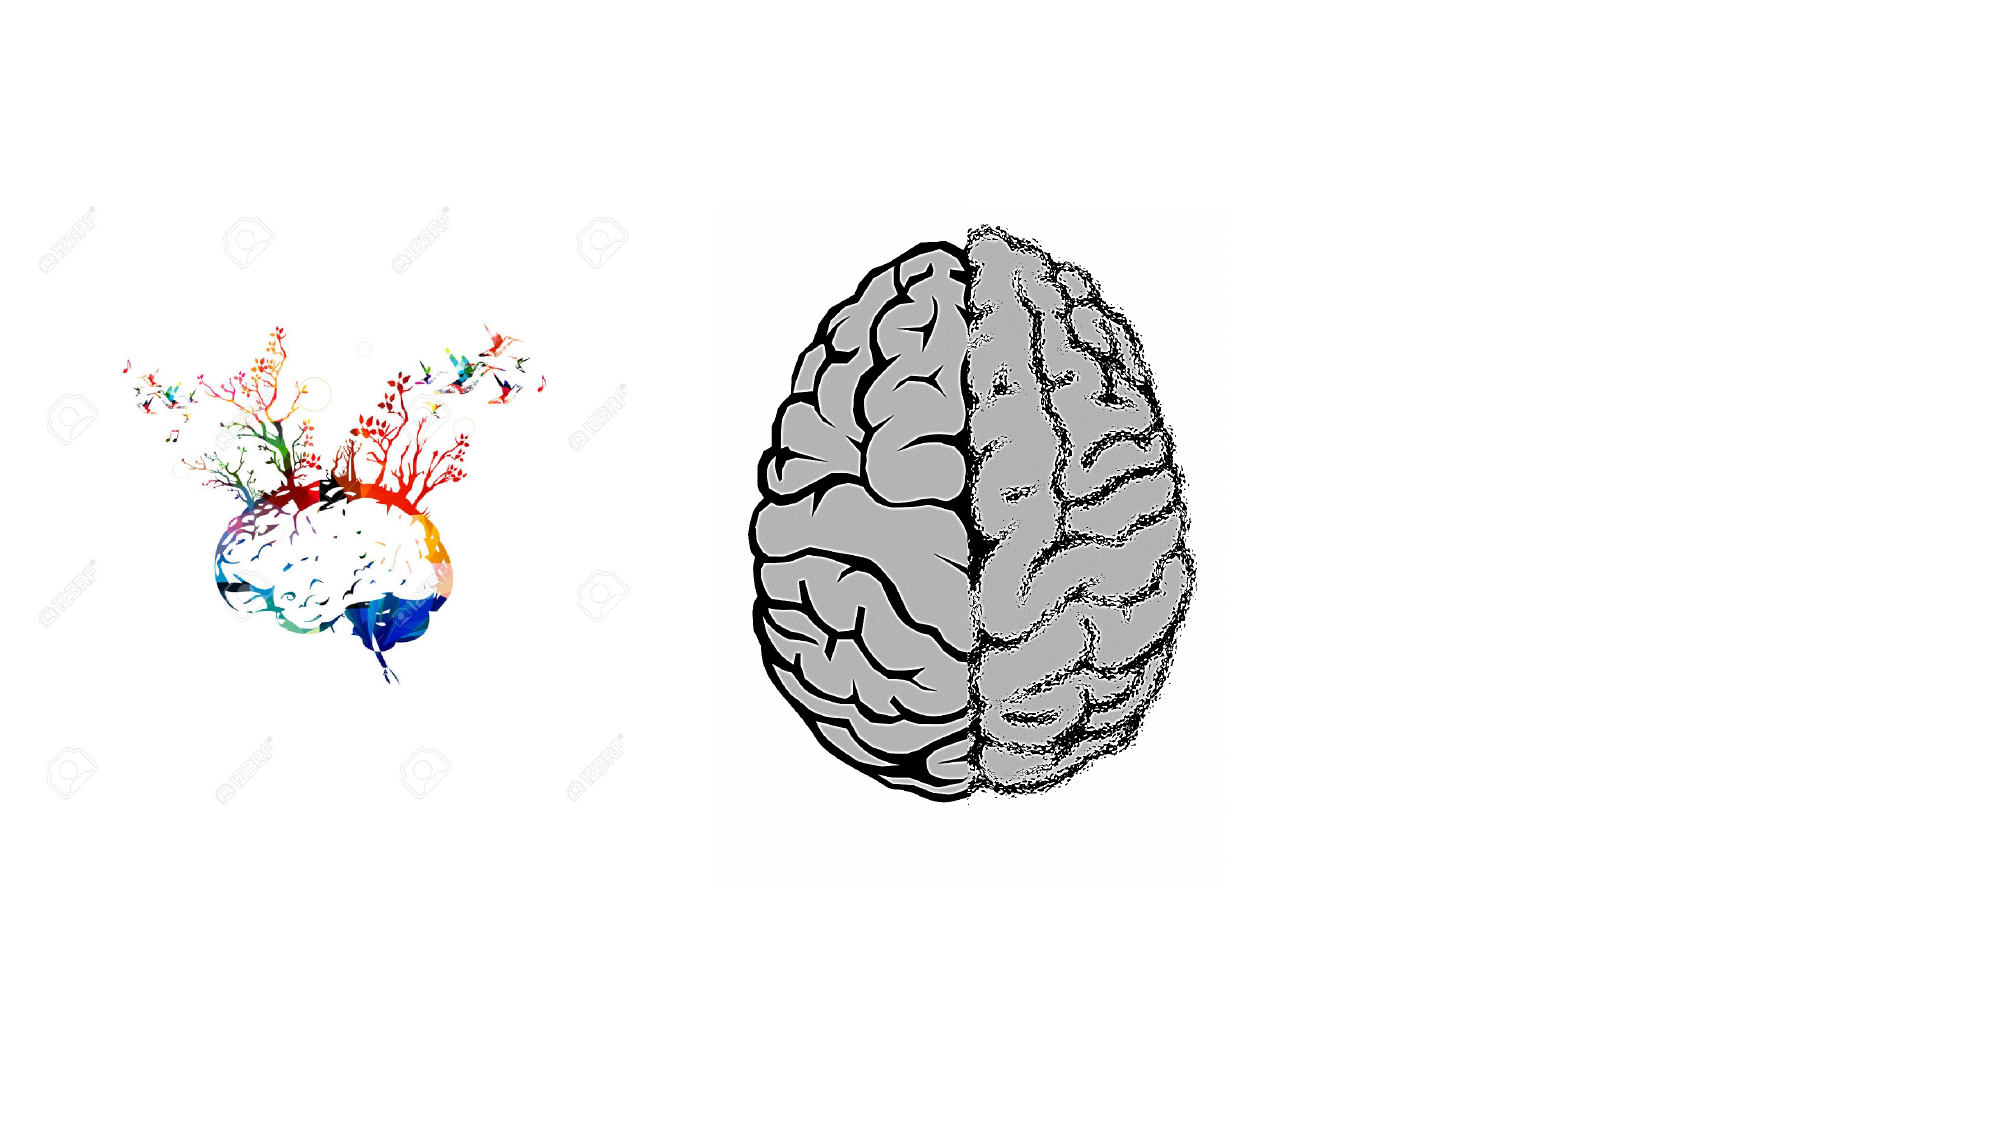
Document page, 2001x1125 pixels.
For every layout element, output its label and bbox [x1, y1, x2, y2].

picture [20, 191, 1302, 889]
